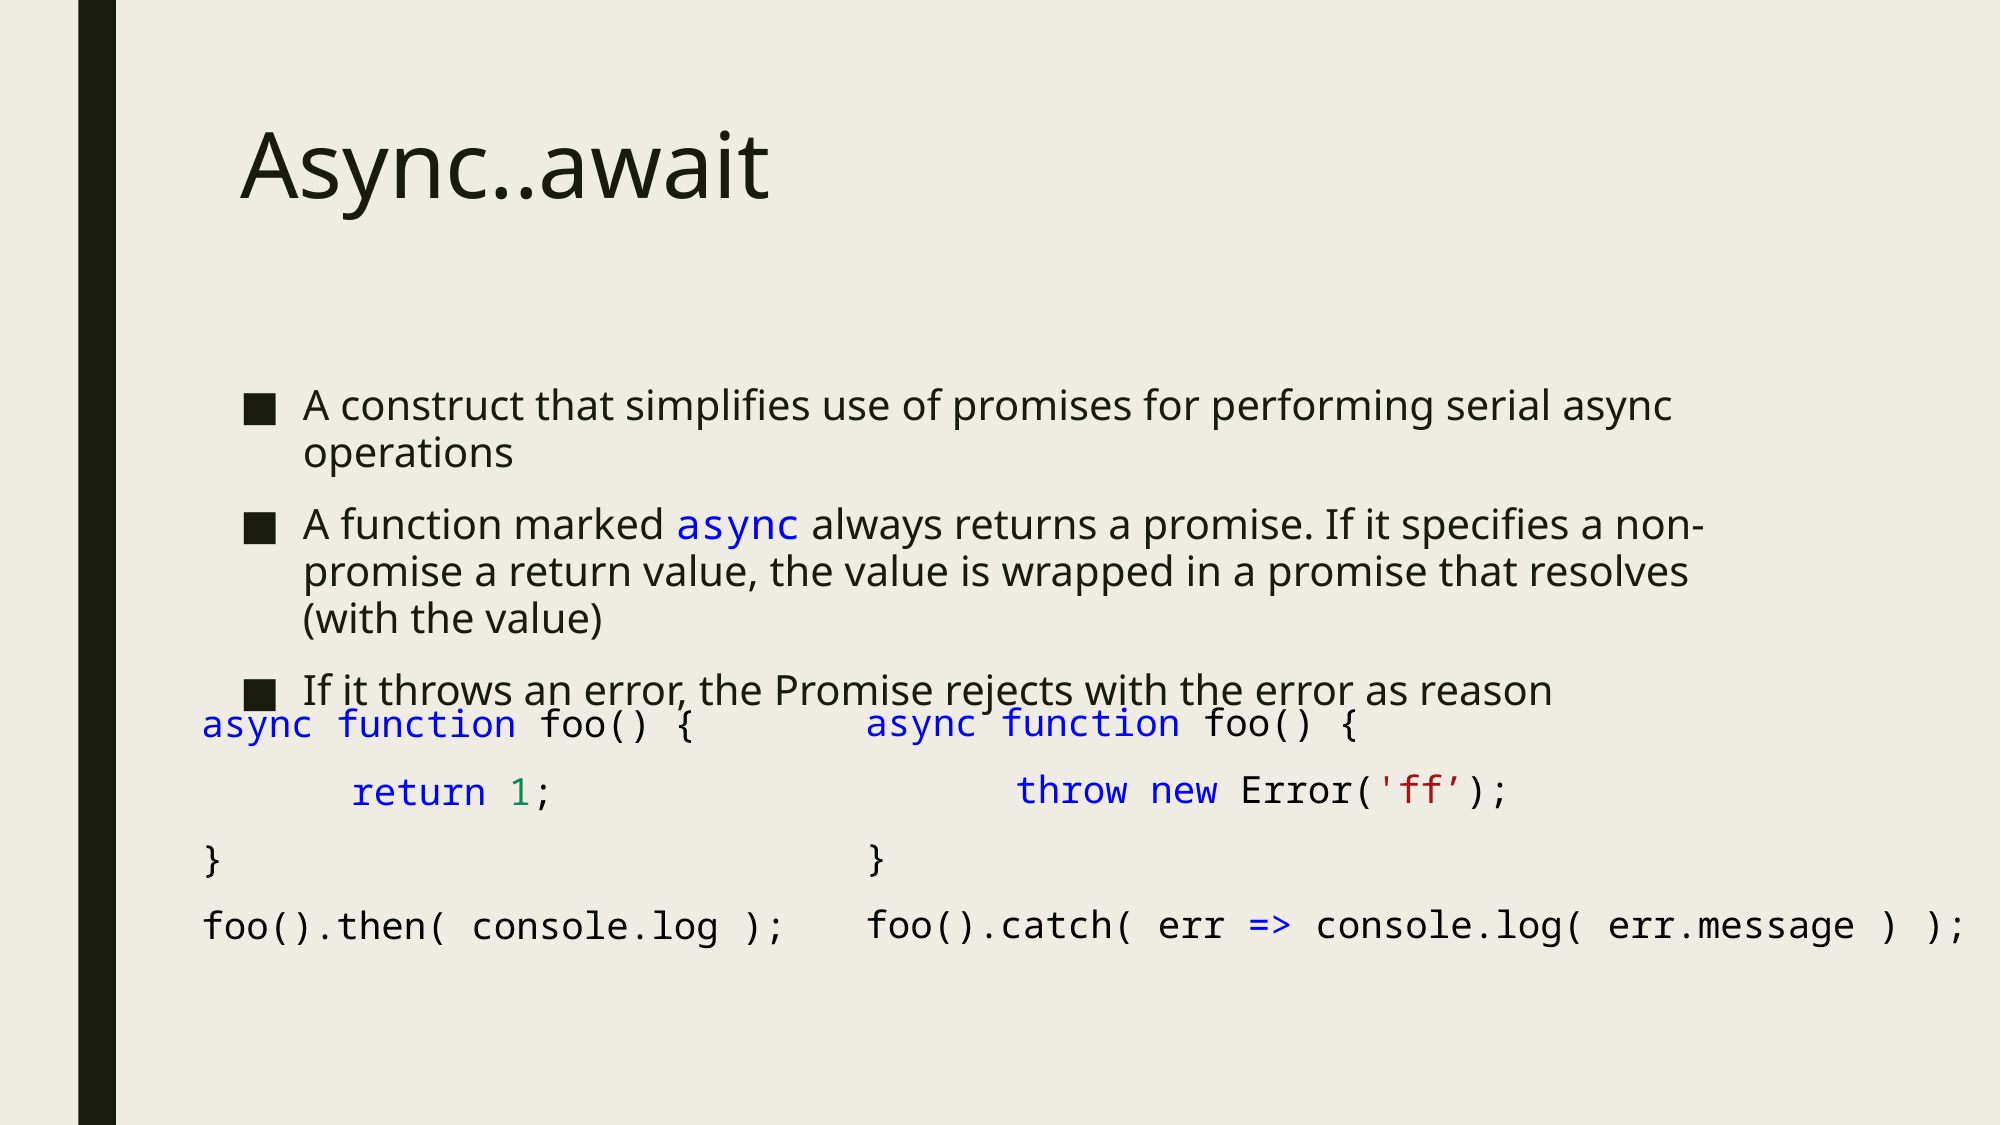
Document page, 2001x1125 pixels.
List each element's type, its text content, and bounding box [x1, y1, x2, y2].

list A construct that simplifies use of promises for performing serial async operations A function marked async always returns a promise. If it specifies a non-promise a return value, the value is wrapped in a promise that resolves (with the value) If it throws an error, the Promise rejects with the error as reason [225, 375, 1800, 696]
text_box async function foo() { throw new Error('ff’); } foo().catch( err => console.log( err.message ) ); [850, 695, 2000, 1049]
title Async..await [225, 112, 1800, 357]
text_box async function foo() { return 1; } foo().then( console.log ); [186, 696, 937, 1050]
